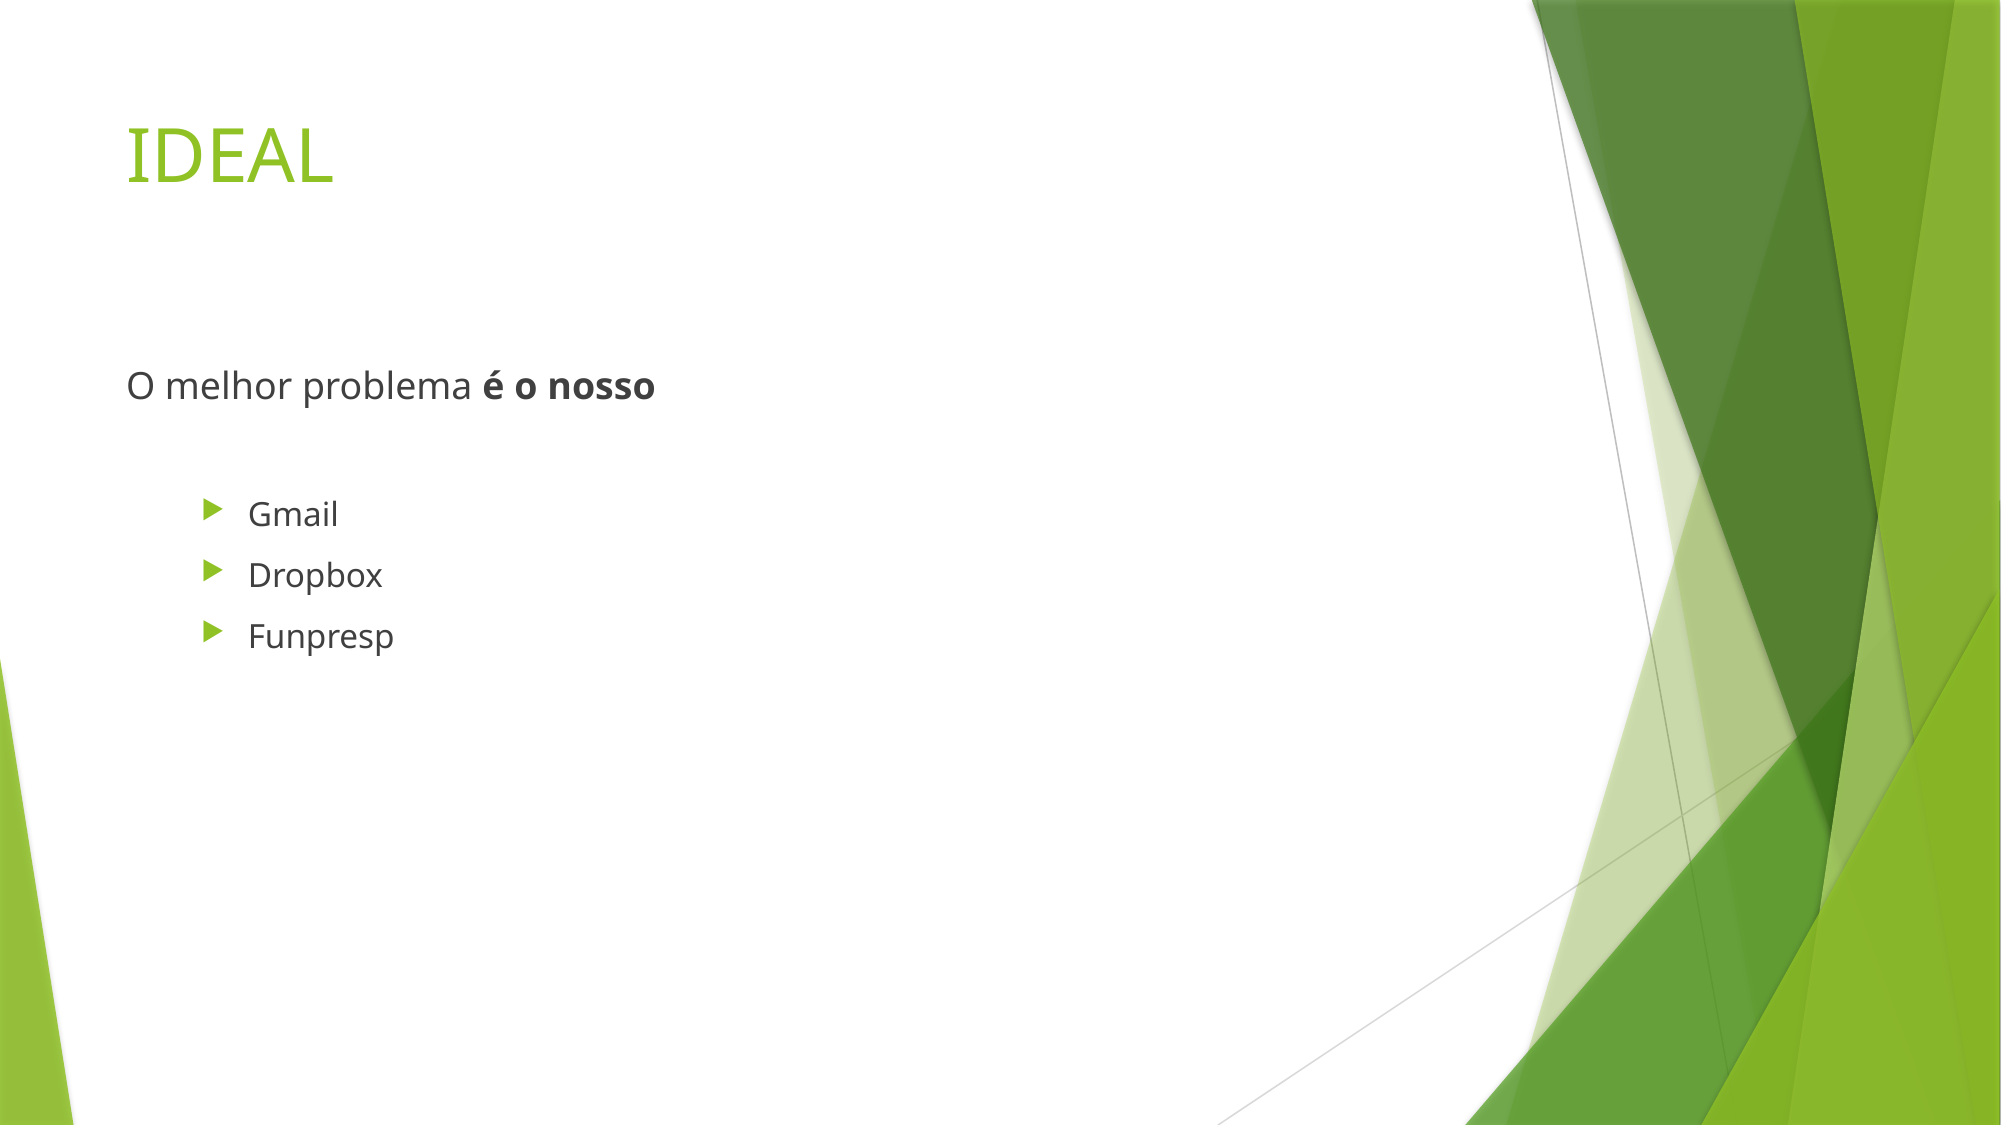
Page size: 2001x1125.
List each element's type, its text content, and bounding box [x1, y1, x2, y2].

title IDEAL [111, 99, 1522, 317]
list O melhor problema é o nosso Gmail Dropbox Funpresp [111, 354, 1522, 992]
